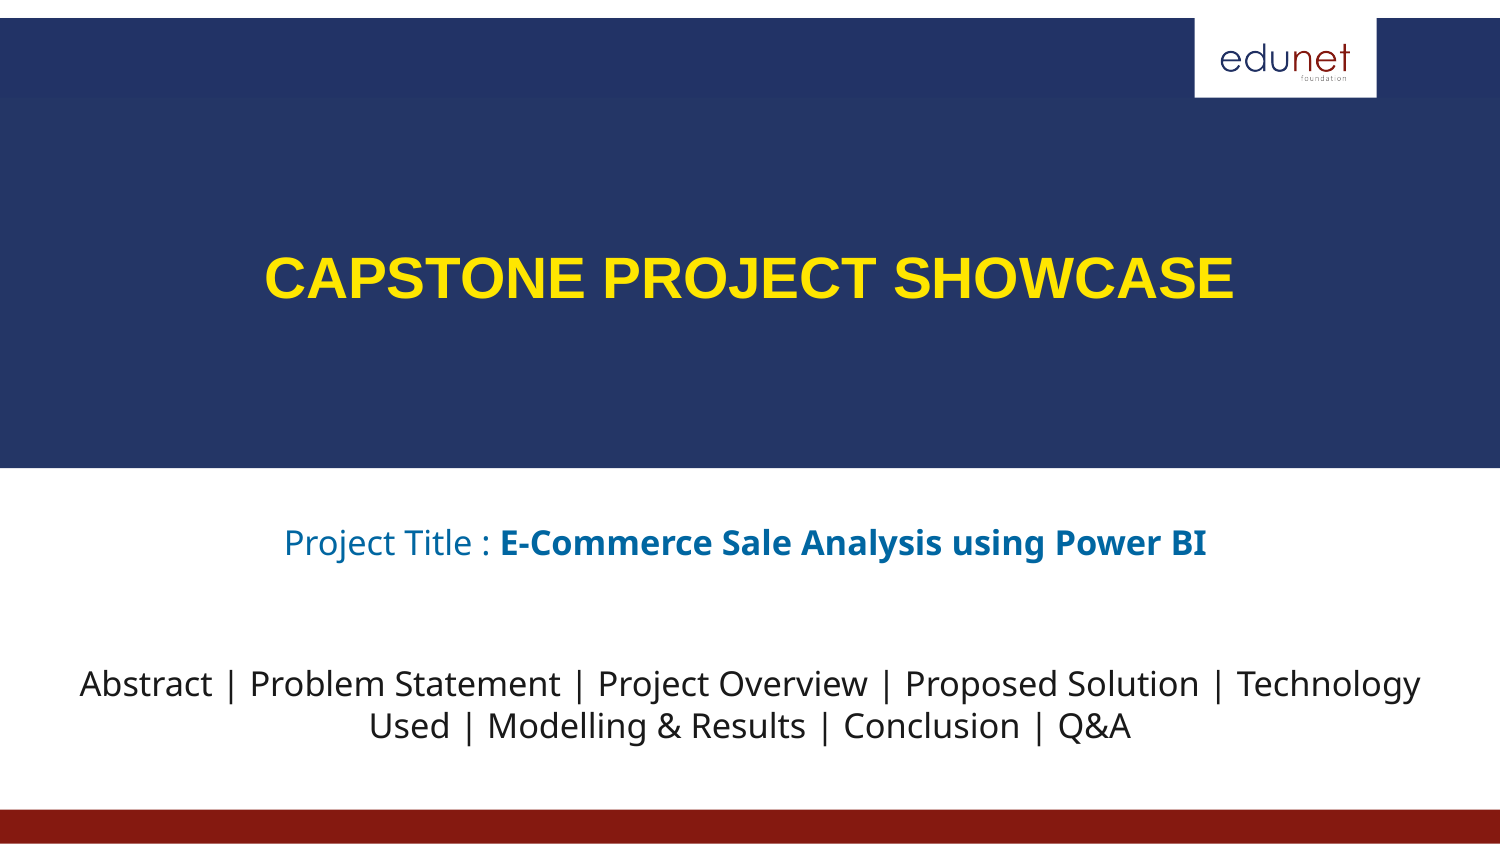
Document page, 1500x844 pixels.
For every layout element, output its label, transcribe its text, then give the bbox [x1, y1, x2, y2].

text_box Project Title : E-Commerce Sale Analysis using Power BI [0, 520, 1500, 562]
text_box CAPSTONE PROJECT SHOWCASE [214, 227, 1286, 310]
text_box Abstract | Problem Statement | Project Overview | Proposed Solution | Technology Used | Modelling & Results | Conclusion | Q&A [61, 662, 1439, 746]
text_box [0, 95, 1500, 470]
picture [1215, 38, 1356, 86]
